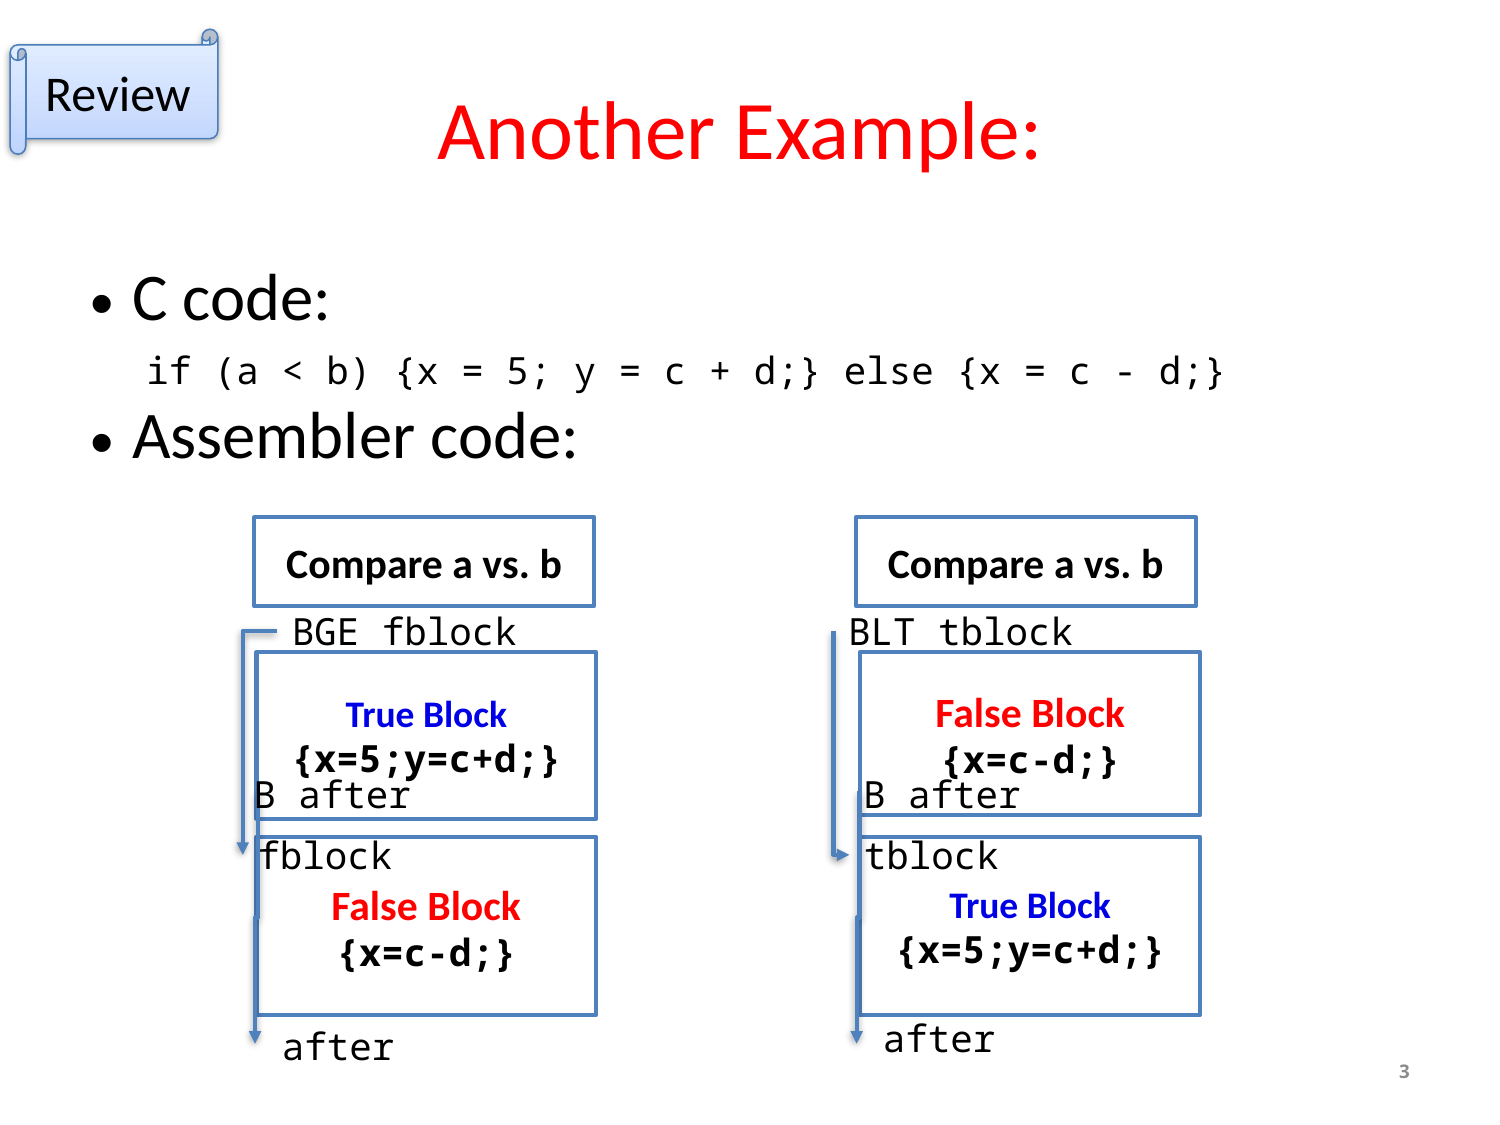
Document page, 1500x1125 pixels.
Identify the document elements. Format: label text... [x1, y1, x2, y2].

slide_number 3 [1074, 1042, 1425, 1103]
text_box Compare a vs. b [854, 515, 1198, 608]
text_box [842, 600, 1102, 886]
list C code: if (a < b) {x = 5; y = c + d;} else {x = c - d;} Assembler code: [75, 262, 1425, 517]
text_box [240, 600, 591, 886]
title Another Example: [75, 45, 1425, 233]
text_box Compare a vs. b [252, 515, 596, 608]
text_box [848, 763, 1031, 1091]
text_box True Block {x=5;y=c+d;} [594, 650, 598, 821]
text_box False Block {x=c-d;} [1108, 650, 1202, 817]
text_box True Block {x=5;y=c+d;} [1034, 835, 1202, 1017]
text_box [243, 763, 430, 1098]
text_box Review [10, 29, 218, 155]
text_box False Block {x=c-d;} [435, 835, 598, 1017]
